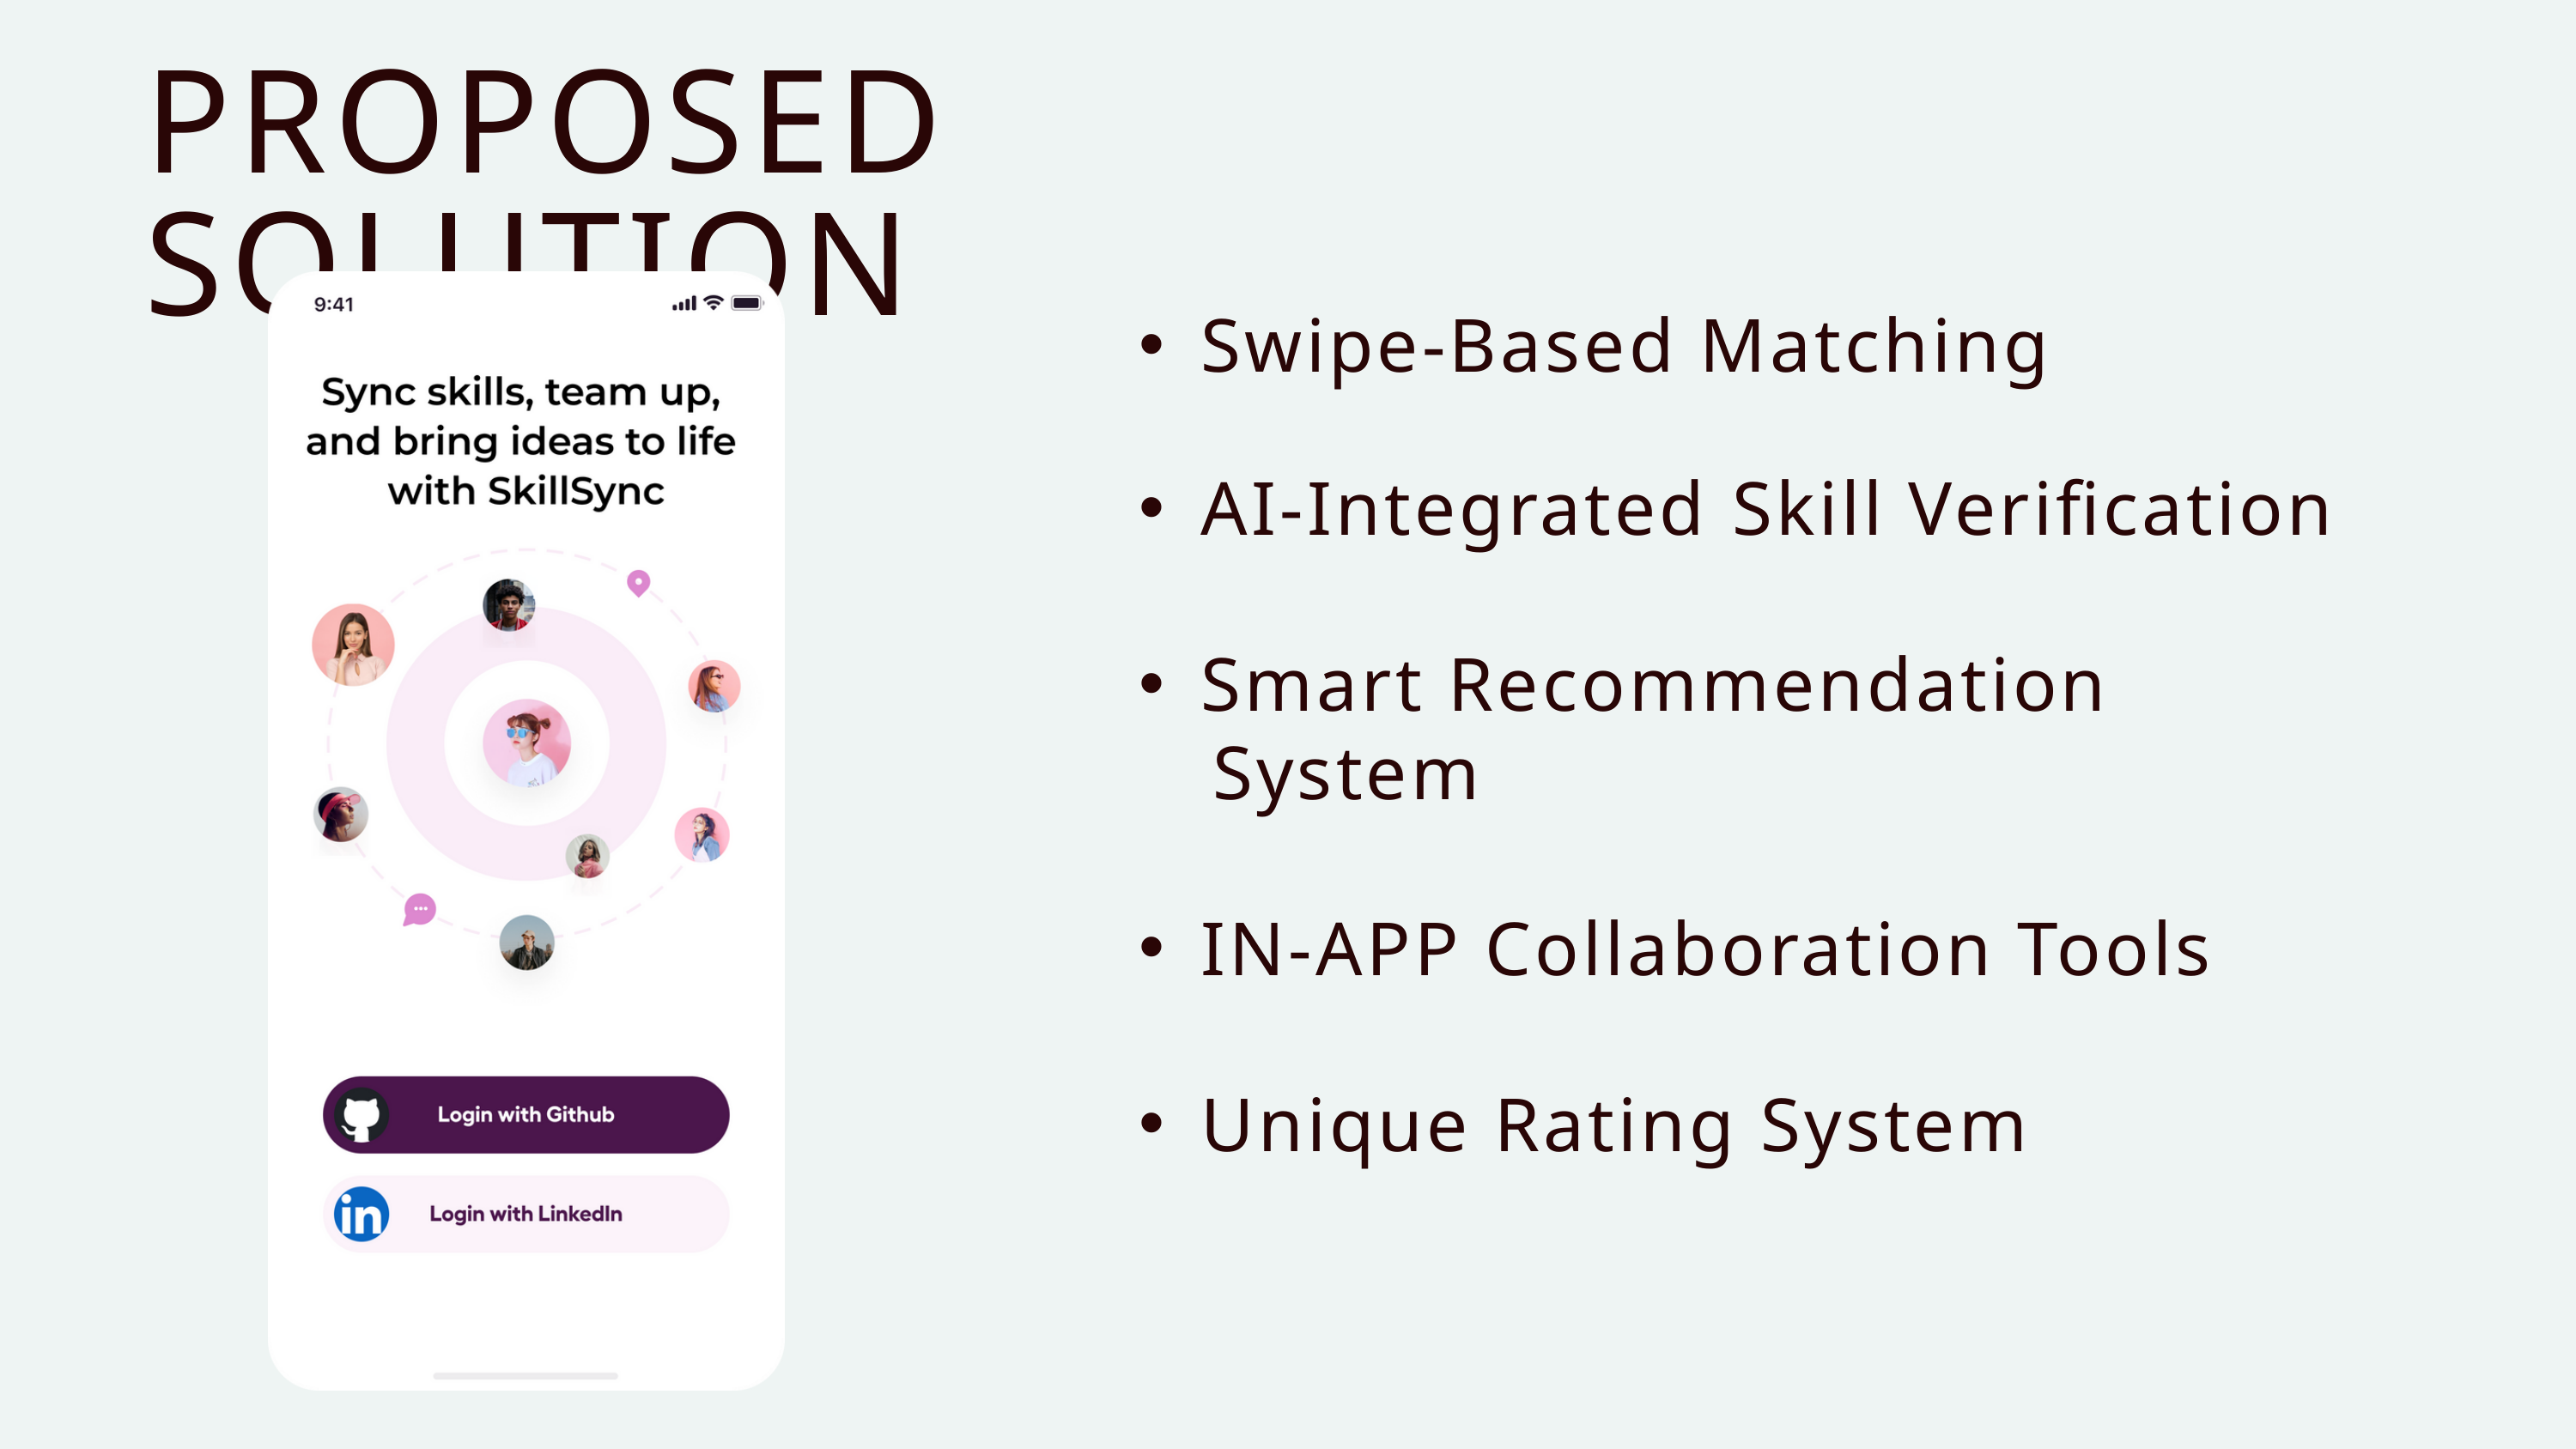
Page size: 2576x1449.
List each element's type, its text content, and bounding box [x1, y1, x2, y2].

text_box PROPOSED SOLUTION [144, 58, 1289, 344]
text_box Swipe-Based Matching AI-Integrated Skill Verification Smart Recommendation System IN-APP Collaboration Tools Unique Rating System [1076, 299, 2432, 1391]
text_box [268, 271, 785, 1391]
